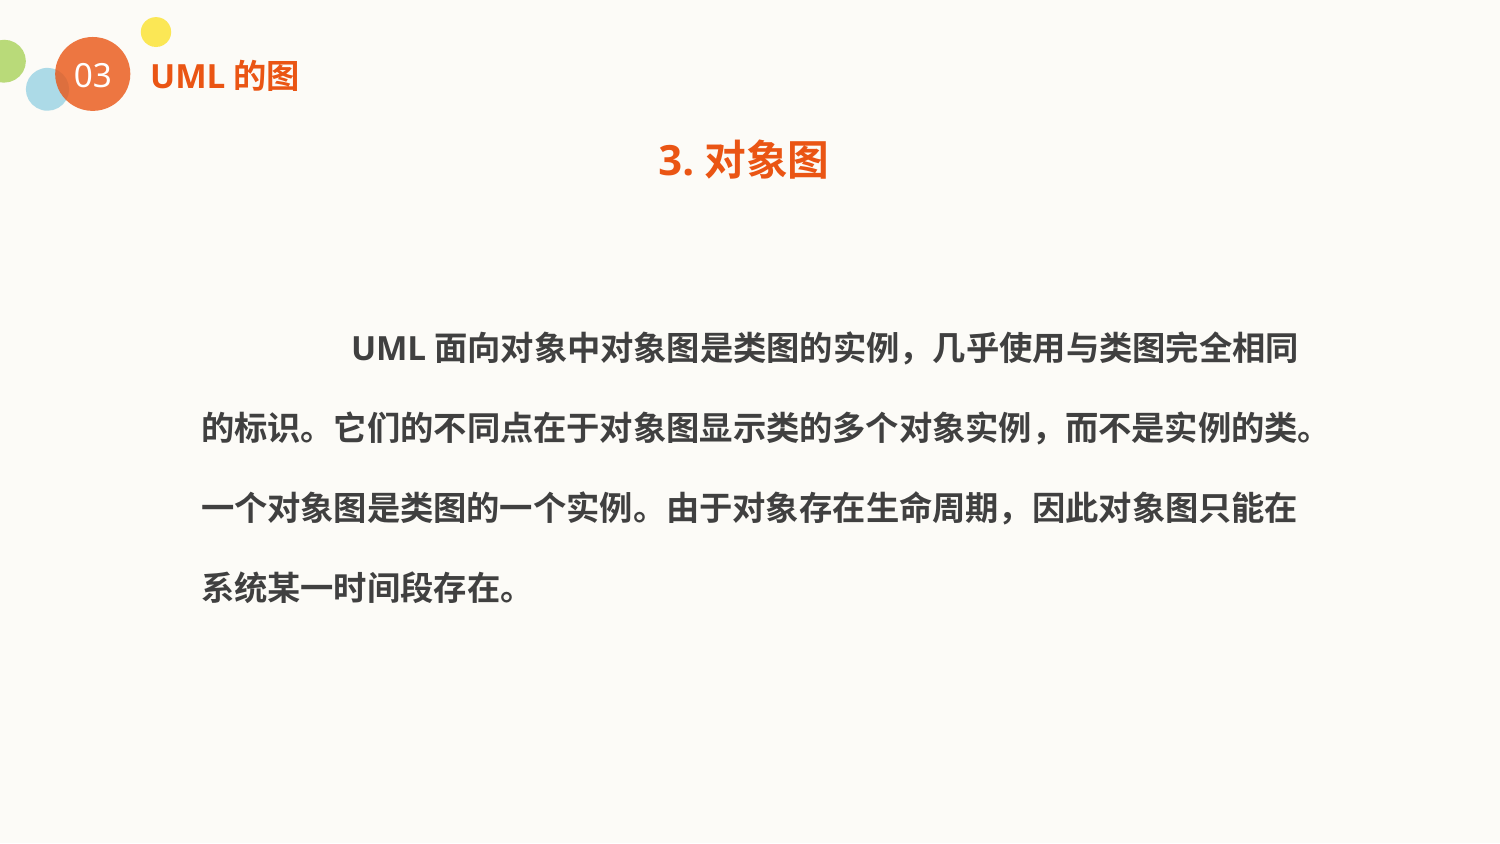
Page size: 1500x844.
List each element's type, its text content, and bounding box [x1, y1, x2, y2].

text_box [25, 67, 66, 111]
text_box 03 [65, 53, 121, 94]
text_box [0, 39, 26, 83]
text_box UML面向对象中对象图是类图的实例，几乎使用与类图完全相同的标识。它们的不同点在于对象图显示类的多个对象实例，而不是实例的类。一个对象图是类图的一个实例。由于对象存在生命周期，因此对象图只能在系统某一时间段存在。 [186, 279, 1314, 614]
text_box [55, 36, 131, 111]
text_box 3.对象图 [643, 126, 845, 242]
text_box UML的图 [150, 55, 360, 96]
text_box [140, 17, 172, 48]
